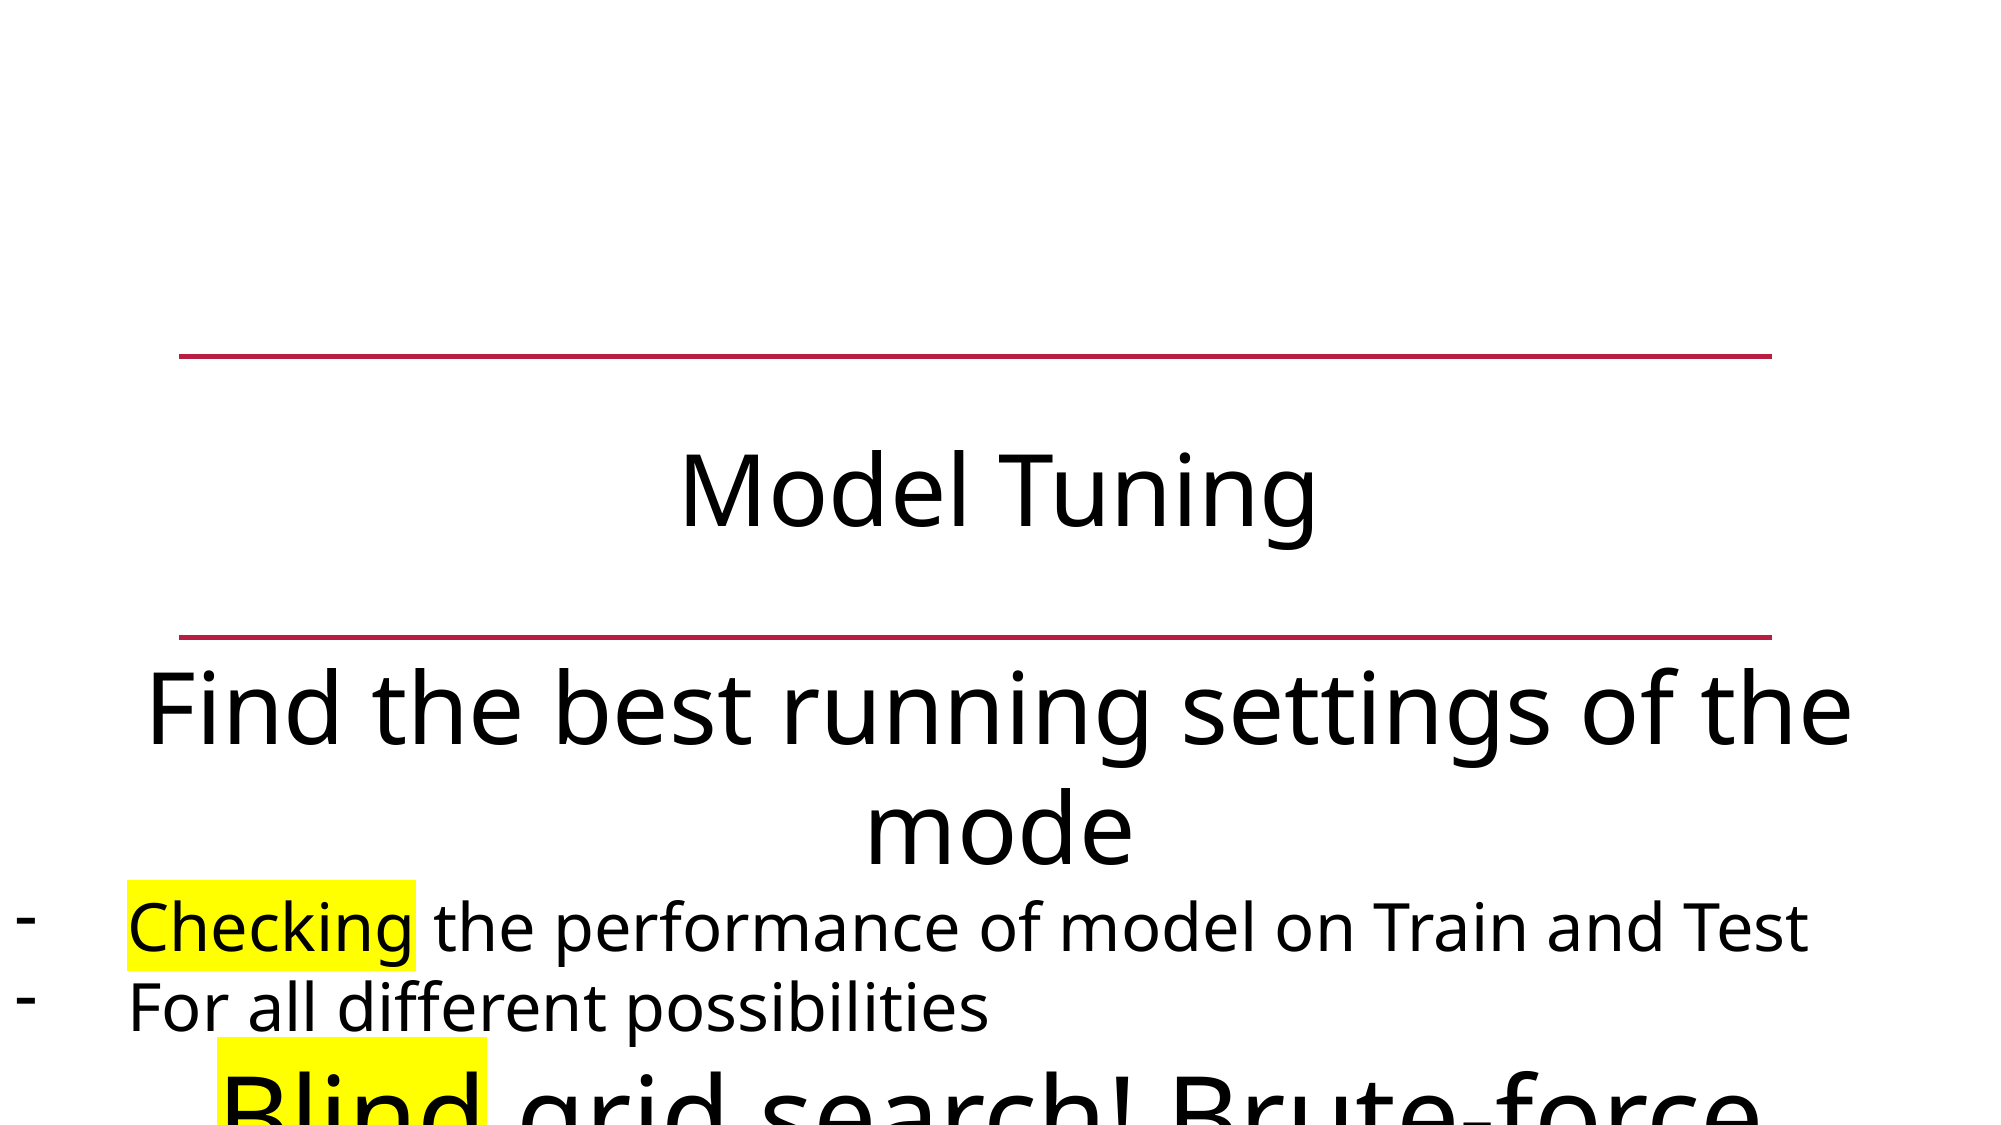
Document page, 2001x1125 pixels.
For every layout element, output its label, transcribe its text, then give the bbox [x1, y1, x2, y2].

text_box Model Tuning [0, 419, 2000, 554]
text_box Find the best running settings of the mode Checking the performance of model on Train and Test For all different possibilities Blind grid search! Brute-force [0, 637, 2000, 1125]
